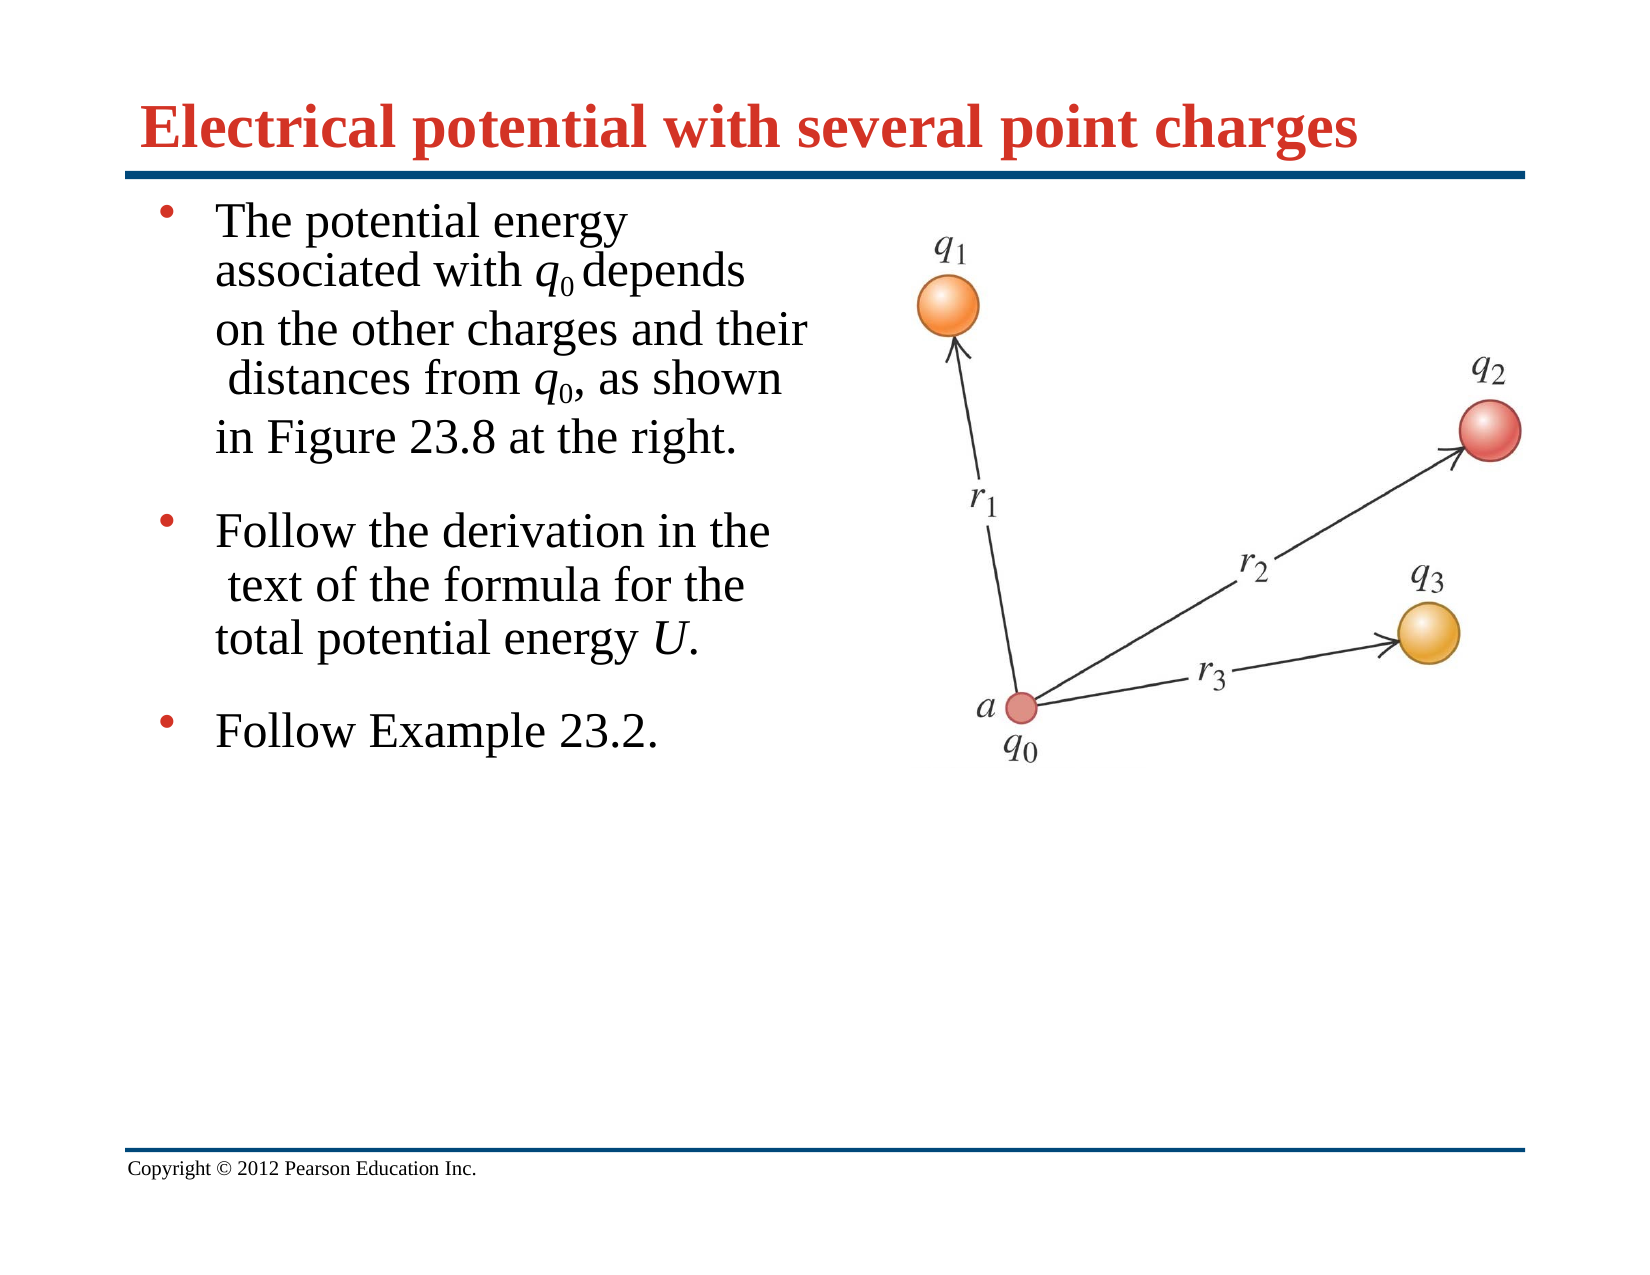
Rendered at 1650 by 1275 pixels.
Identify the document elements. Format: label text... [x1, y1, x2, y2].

footer Copyright © 2012 Pearson Education Inc. [125, 1154, 481, 1275]
text_box [911, 231, 1526, 768]
text_box The potential energy associated with q0 depends on the other charges and their distances from q0, as shown in Figure 23.8 at the right. Follow the derivation in the text of the formula for the total potential energy U. Follow Example 23.2. [148, 185, 821, 758]
title Electrical potential with several point charges [138, 83, 1364, 299]
